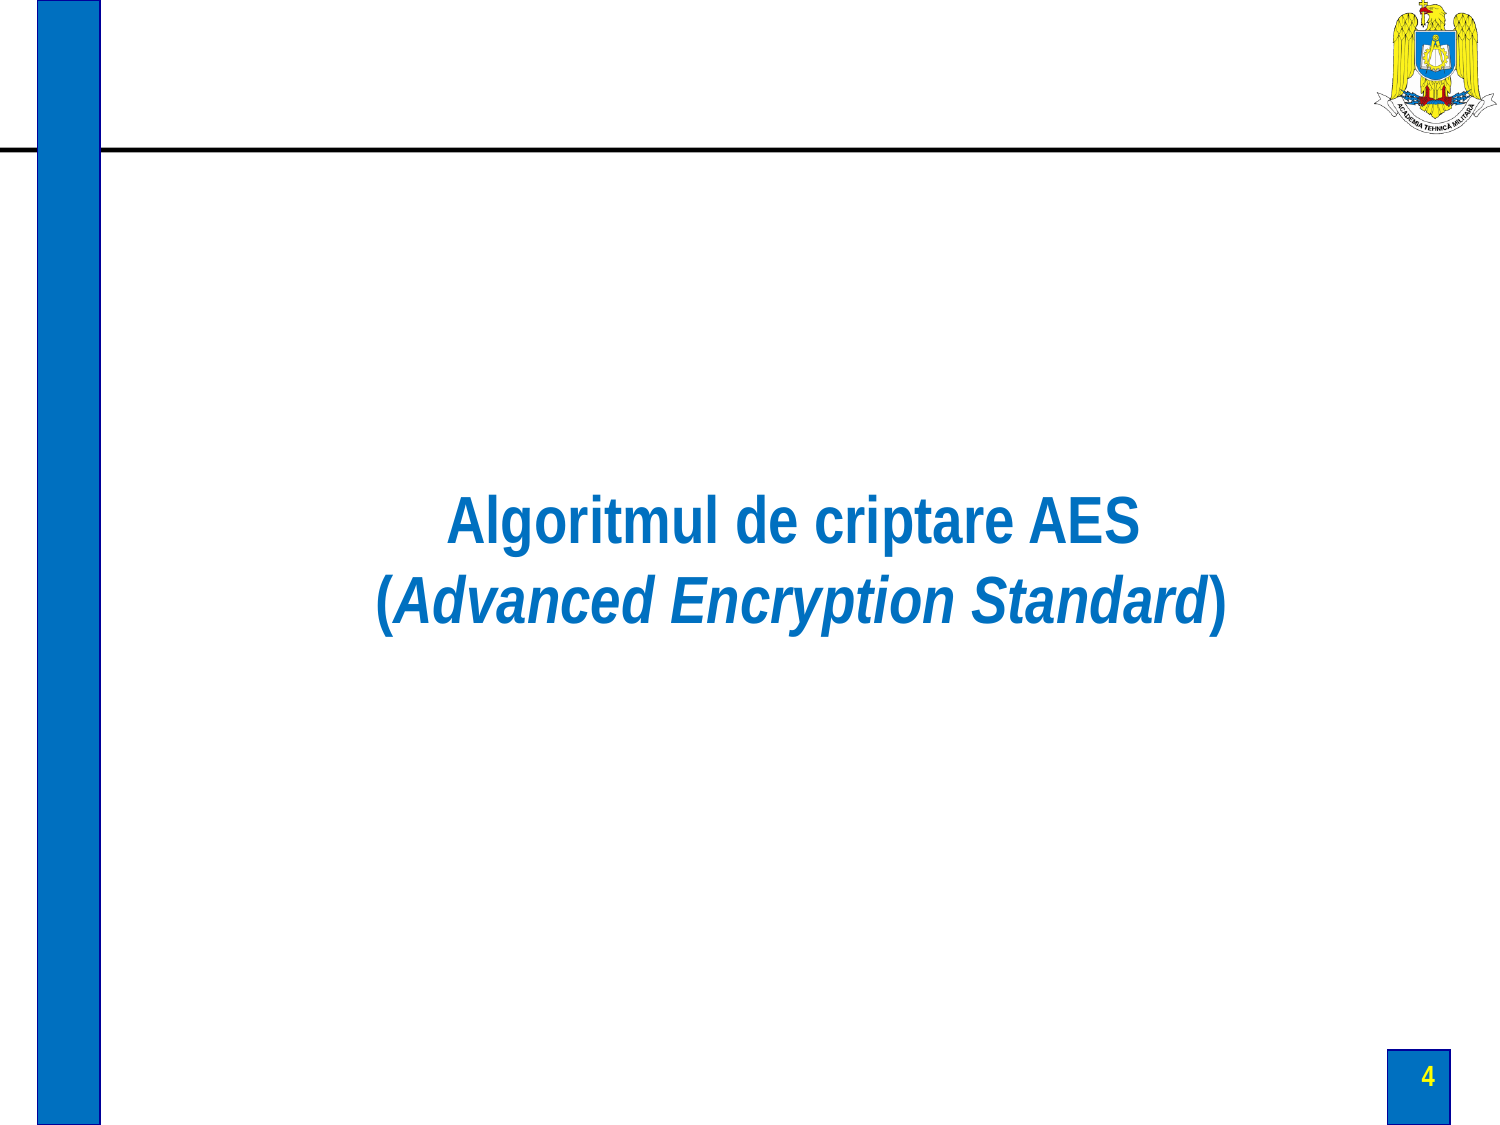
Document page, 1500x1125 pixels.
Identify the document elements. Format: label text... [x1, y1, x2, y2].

slide_number 4 [1374, 1049, 1451, 1101]
list Algoritmul de criptare AES (Advanced Encryption Standard) [100, 149, 1500, 1125]
picture [1374, 0, 1500, 137]
